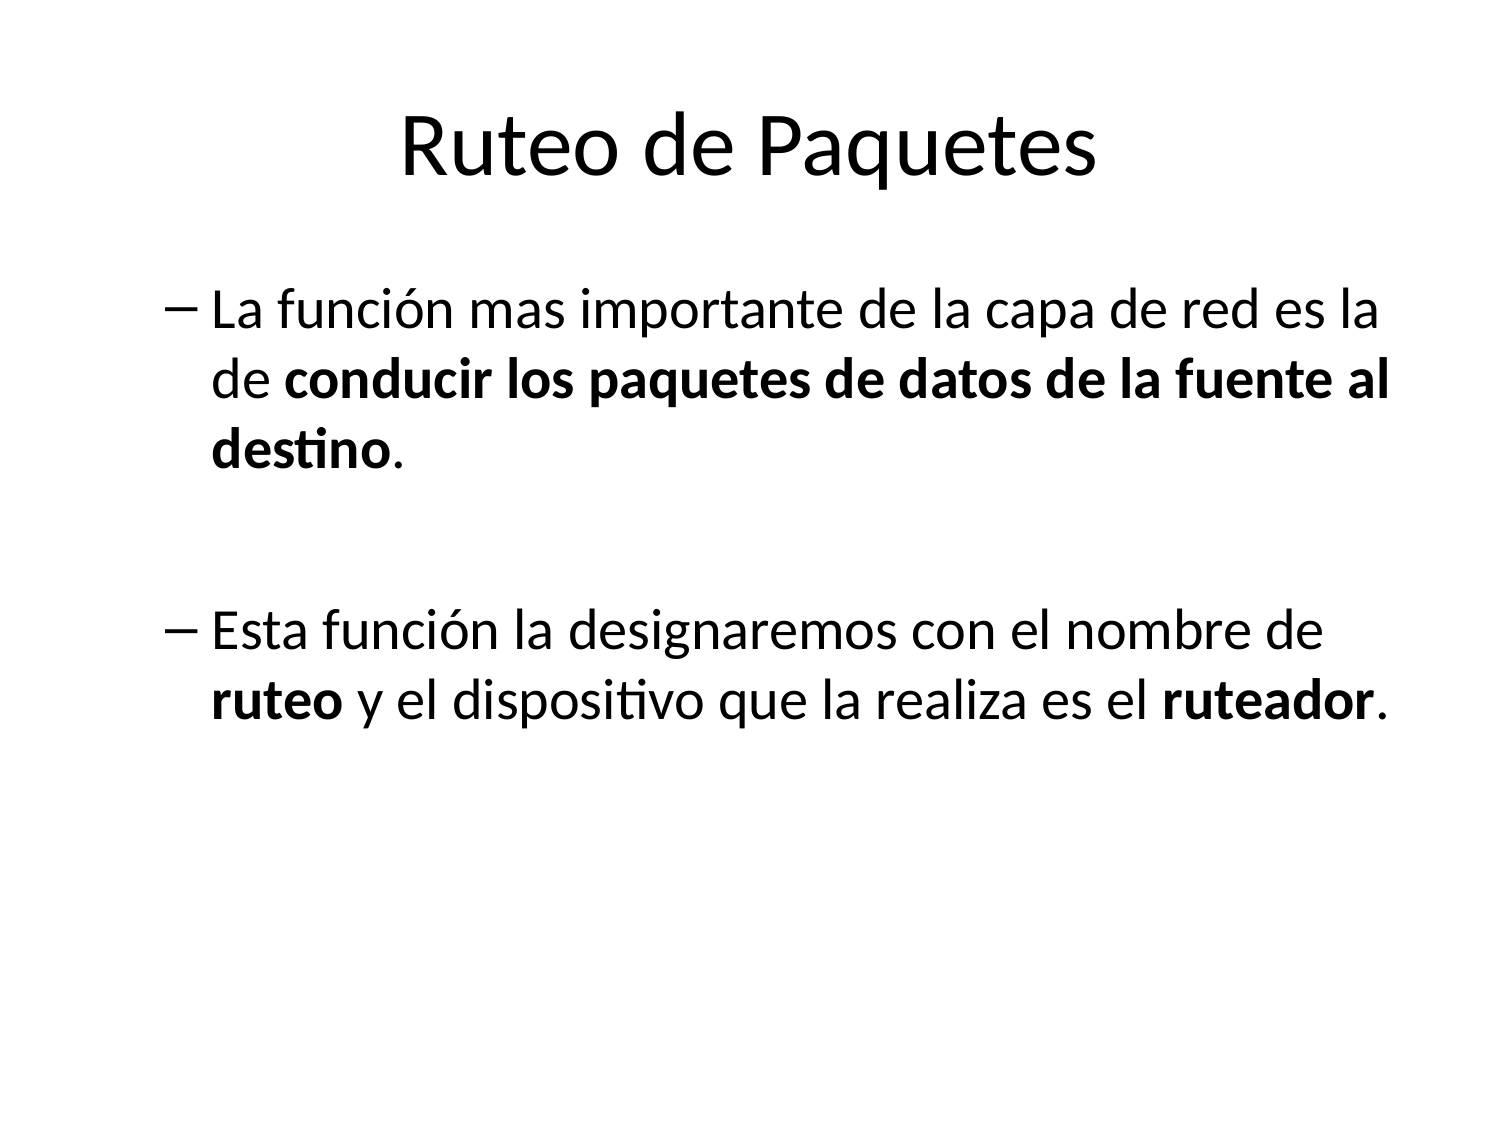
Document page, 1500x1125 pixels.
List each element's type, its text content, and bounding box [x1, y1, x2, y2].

title Ruteo de Paquetes [75, 45, 1425, 233]
list La función mas importante de la capa de red es la de conducir los paquetes de datos de la fuente al destino. Esta función la designaremos con el nombre de ruteo y el dispositivo que la realiza es el ruteador. [75, 262, 1425, 1005]
